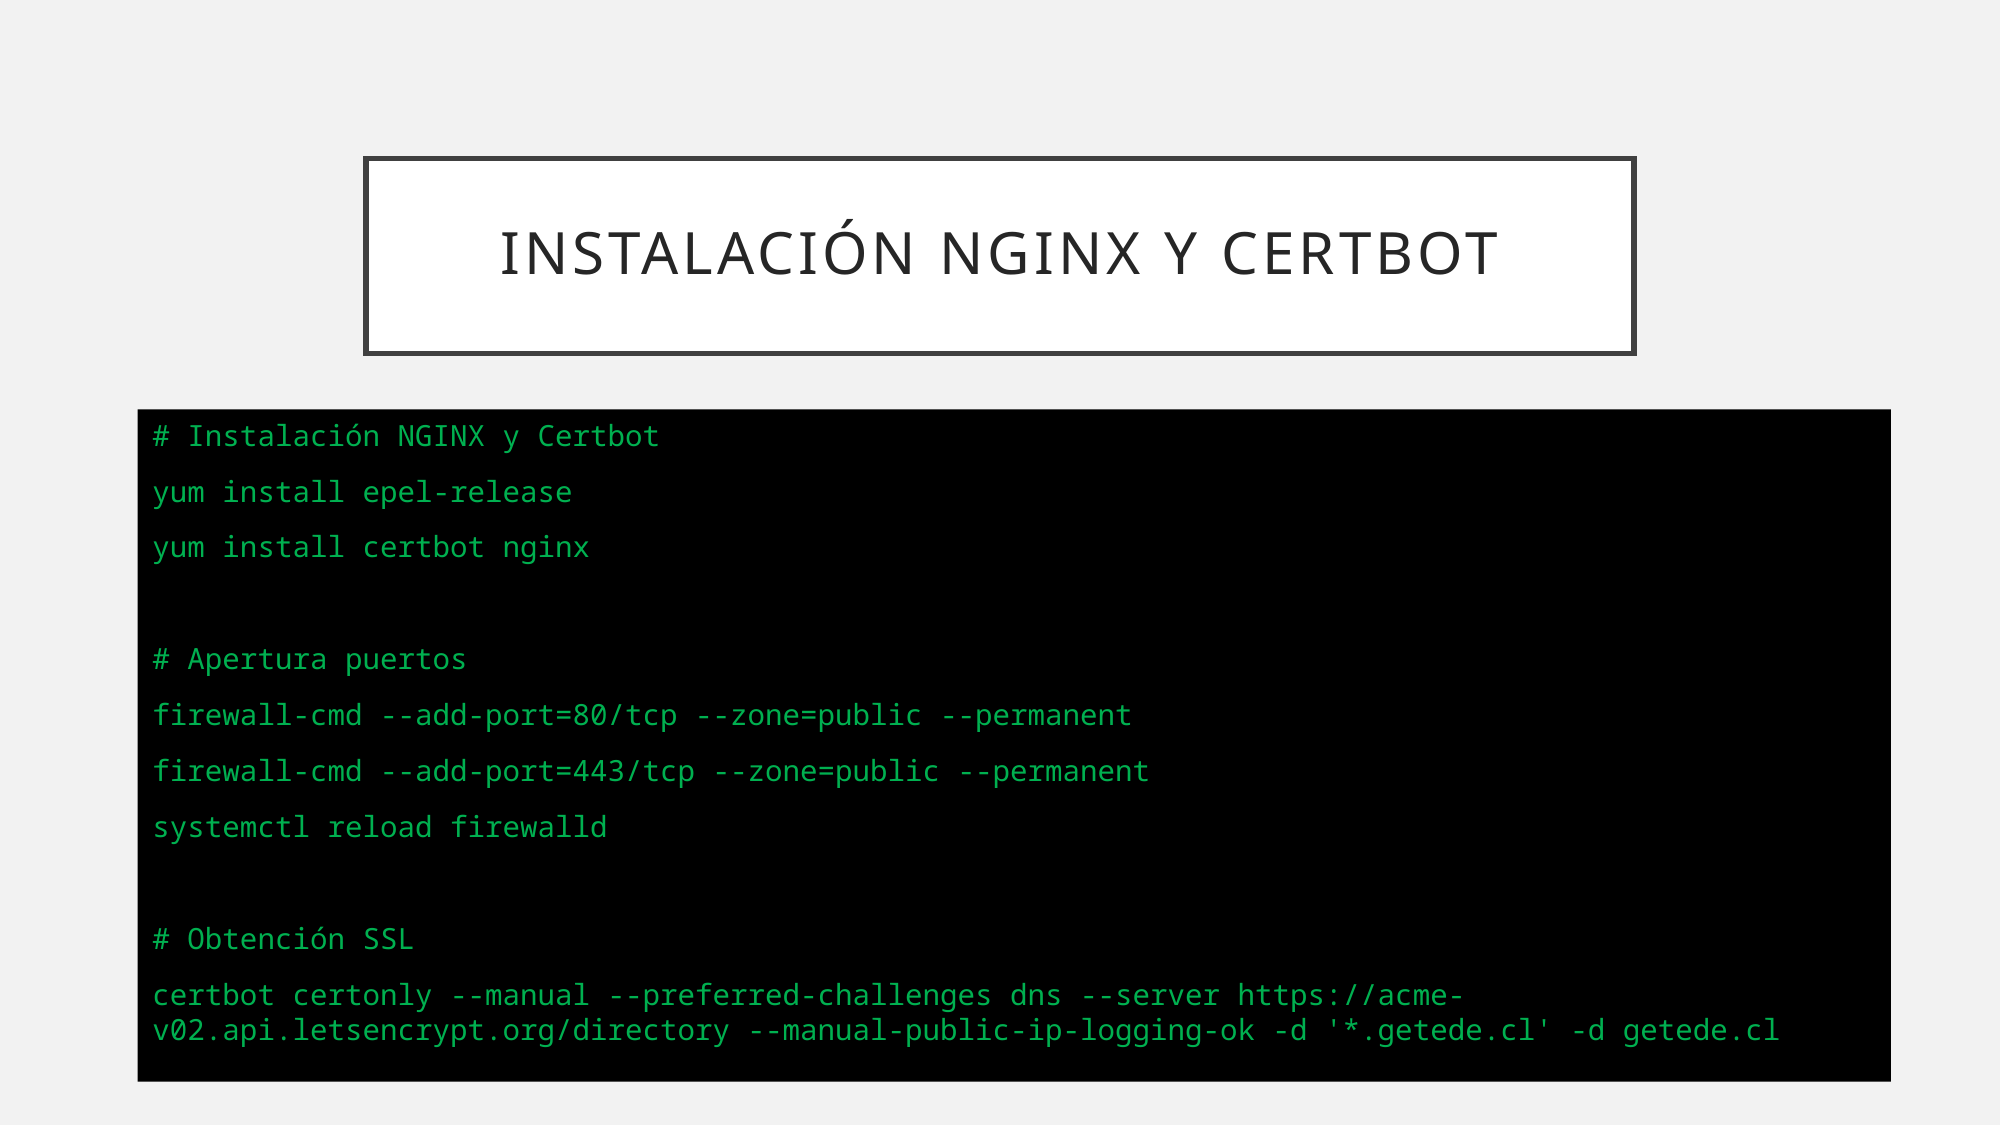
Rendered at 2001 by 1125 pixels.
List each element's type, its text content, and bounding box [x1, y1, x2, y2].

list # Instalación NGINX y Certbot yum install epel-release yum install certbot nginx # Apertura puertos firewall-cmd --add-port=80/tcp --zone=public --permanent firewall-cmd --add-port=443/tcp --zone=public --permanent systemctl reload firewalld # Obtención SSL certbot certonly --manual --preferred-challenges dns --server https://acme-v02.api.letsencrypt.org/directory --manual-public-ip-logging-ok -d '*.getede.cl' -d getede.cl [137, 409, 1891, 1082]
title Instalación NGINX y Certbot [363, 156, 1637, 356]
